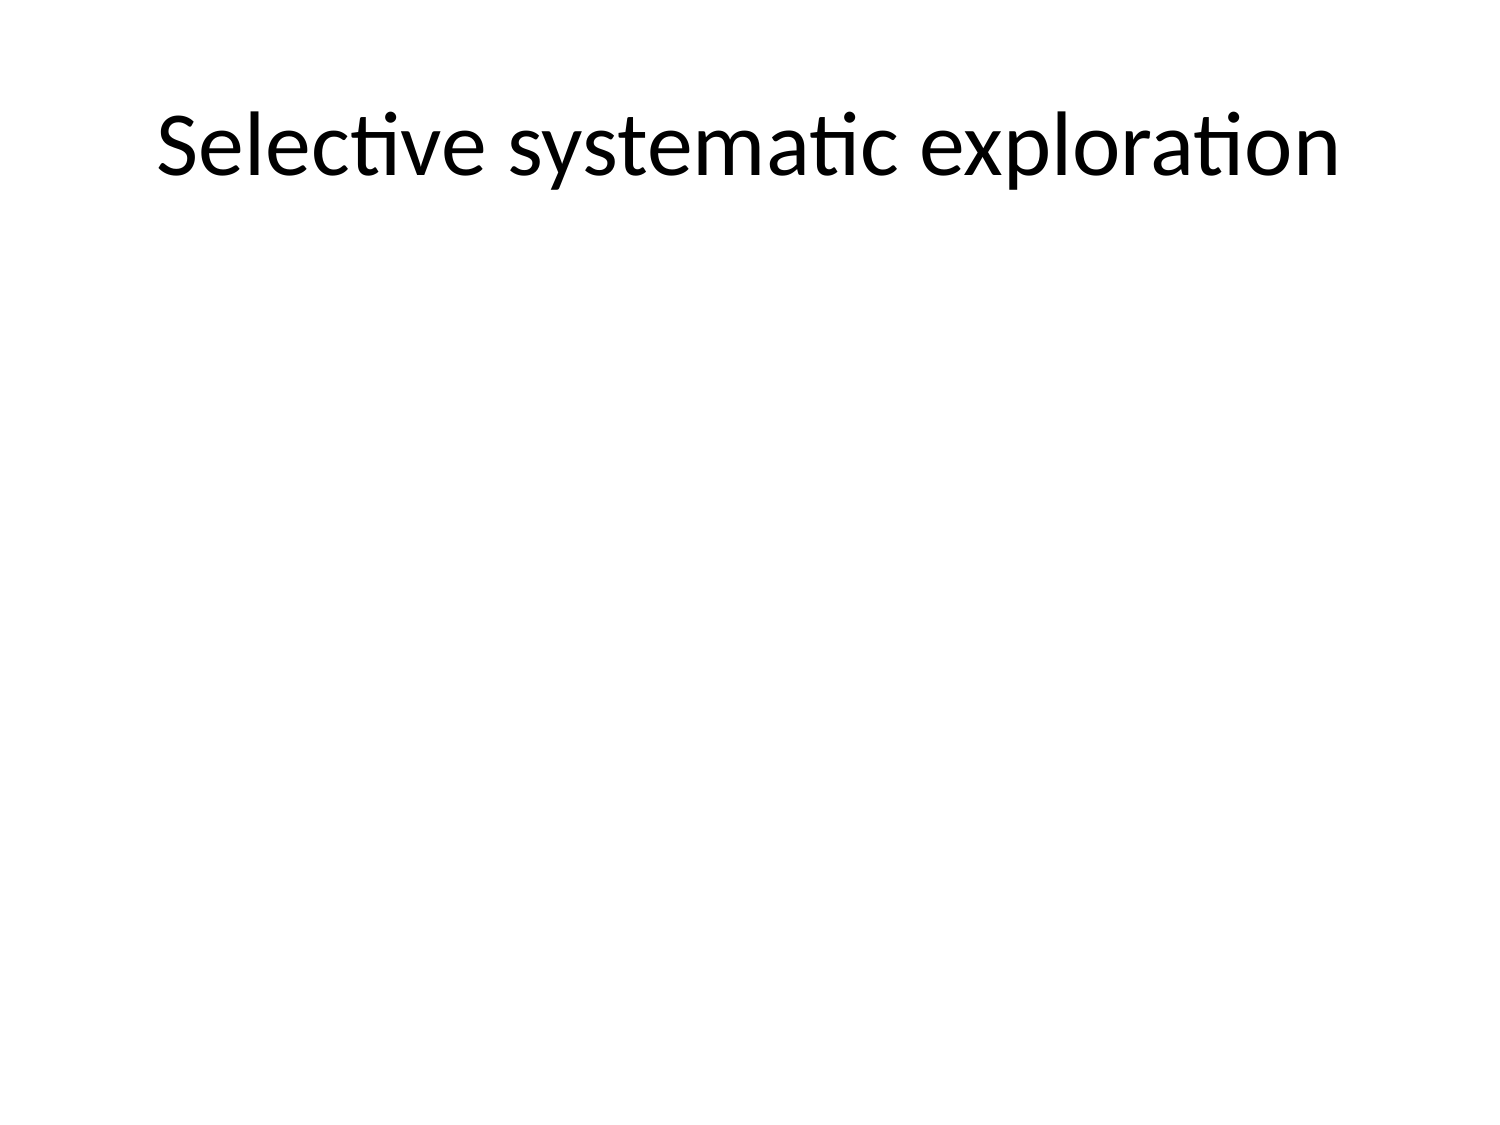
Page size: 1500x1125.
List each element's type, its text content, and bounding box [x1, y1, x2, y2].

title Selective systematic exploration [75, 45, 1425, 233]
